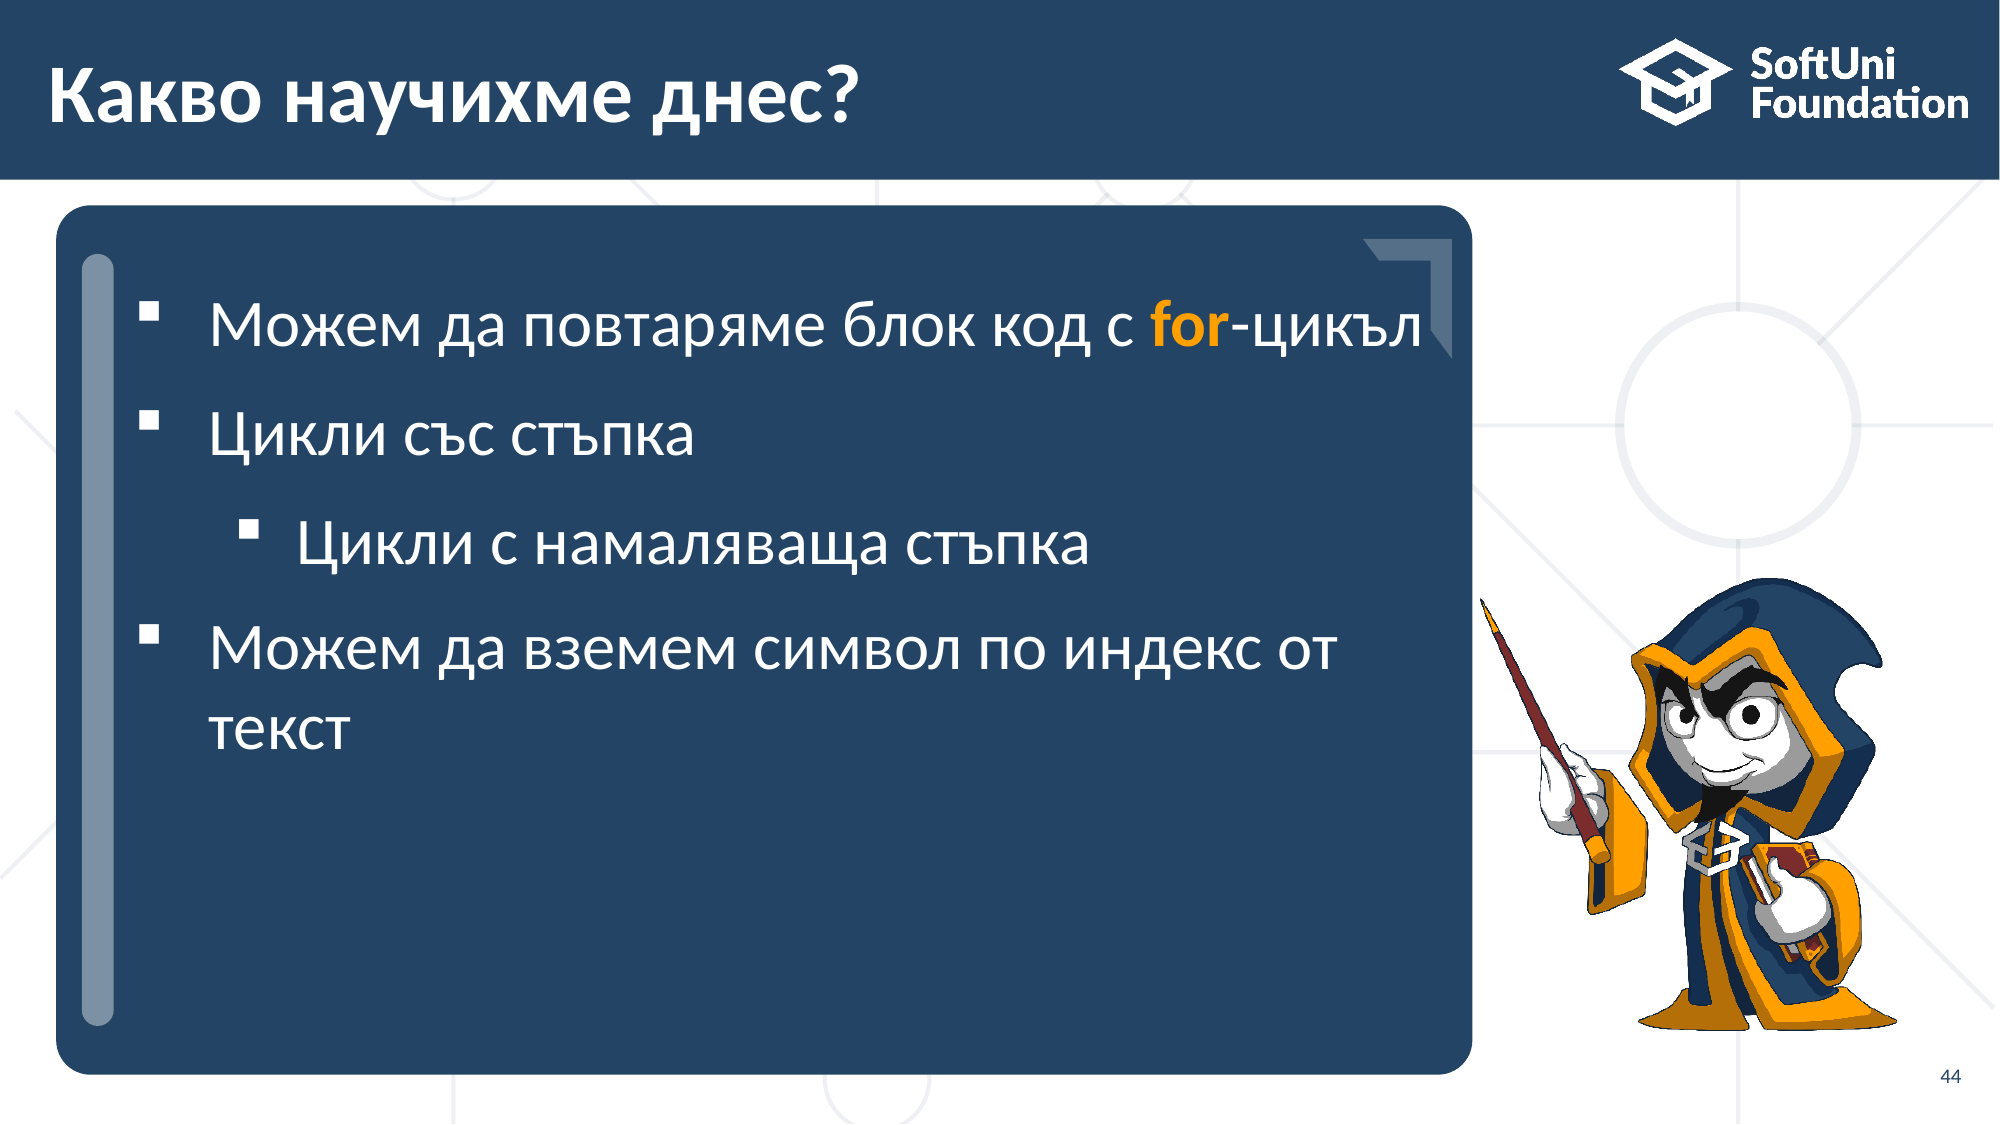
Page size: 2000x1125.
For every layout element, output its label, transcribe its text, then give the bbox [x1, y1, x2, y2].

picture [1618, 38, 1968, 126]
slide_number 44 [1896, 1049, 1968, 1101]
picture [1464, 537, 1938, 1050]
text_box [55, 205, 1473, 1075]
title Какво научихме днес? [31, 16, 1591, 162]
